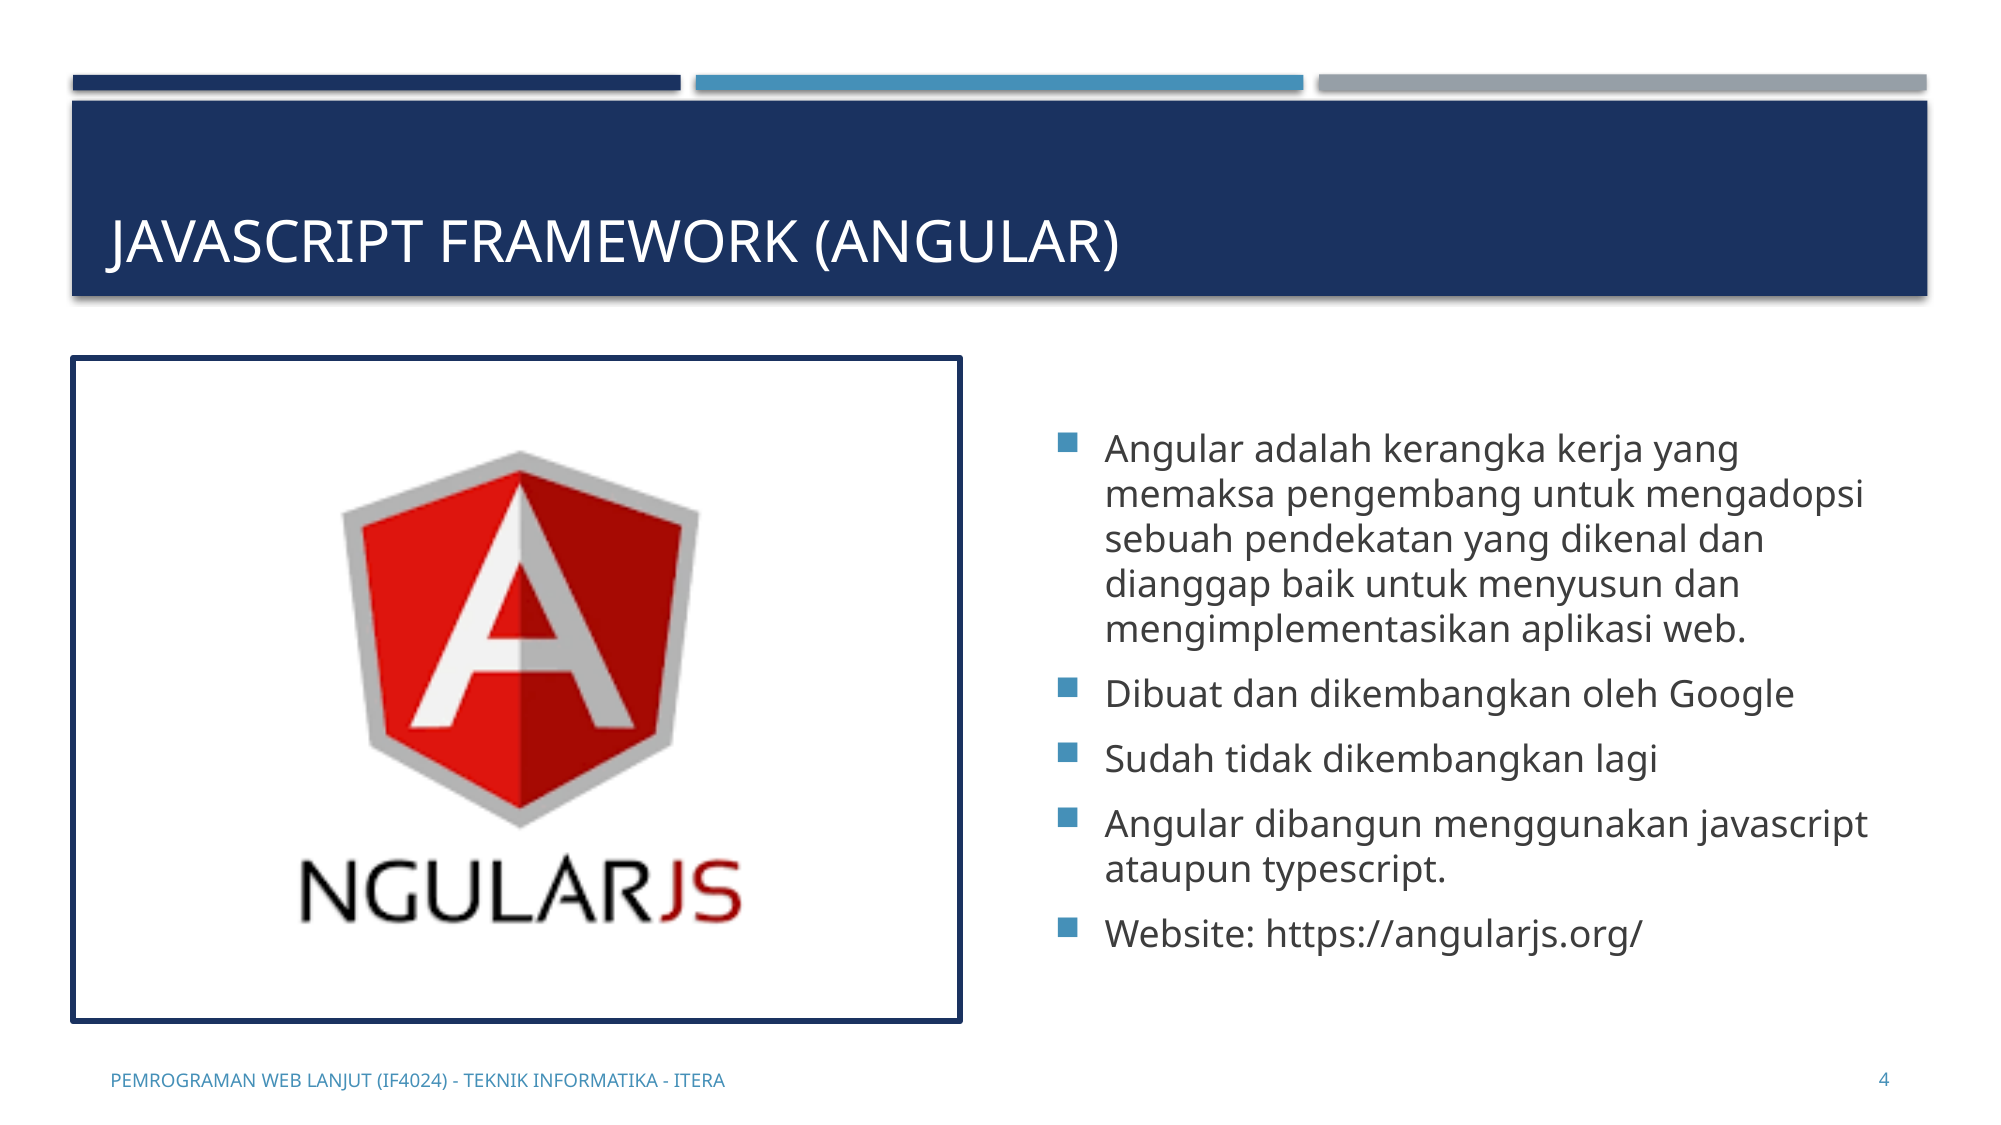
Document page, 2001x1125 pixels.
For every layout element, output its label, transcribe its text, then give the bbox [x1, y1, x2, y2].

slide_number 4 [1732, 1050, 1905, 1110]
picture [269, 386, 760, 987]
text_box [71, 356, 962, 1023]
title Javascript framework (ANGULAR) [95, 115, 1905, 282]
footer Pemrograman web Lanjut (IF4024) - Teknik Informatika - ITERA [95, 1050, 1230, 1110]
list Angular adalah kerangka kerja yang memaksa pengembang untuk mengadopsi sebuah pendekatan yang dikenal dan dianggap baik untuk menyusun dan mengimplementasikan aplikasi web. Dibuat dan dikembangkan oleh Google Sudah tidak dikembangkan lagi Angular dibangun menggunakan javascript ataupun typescript. Website: https://angularjs.org/ [1039, 357, 1905, 1022]
